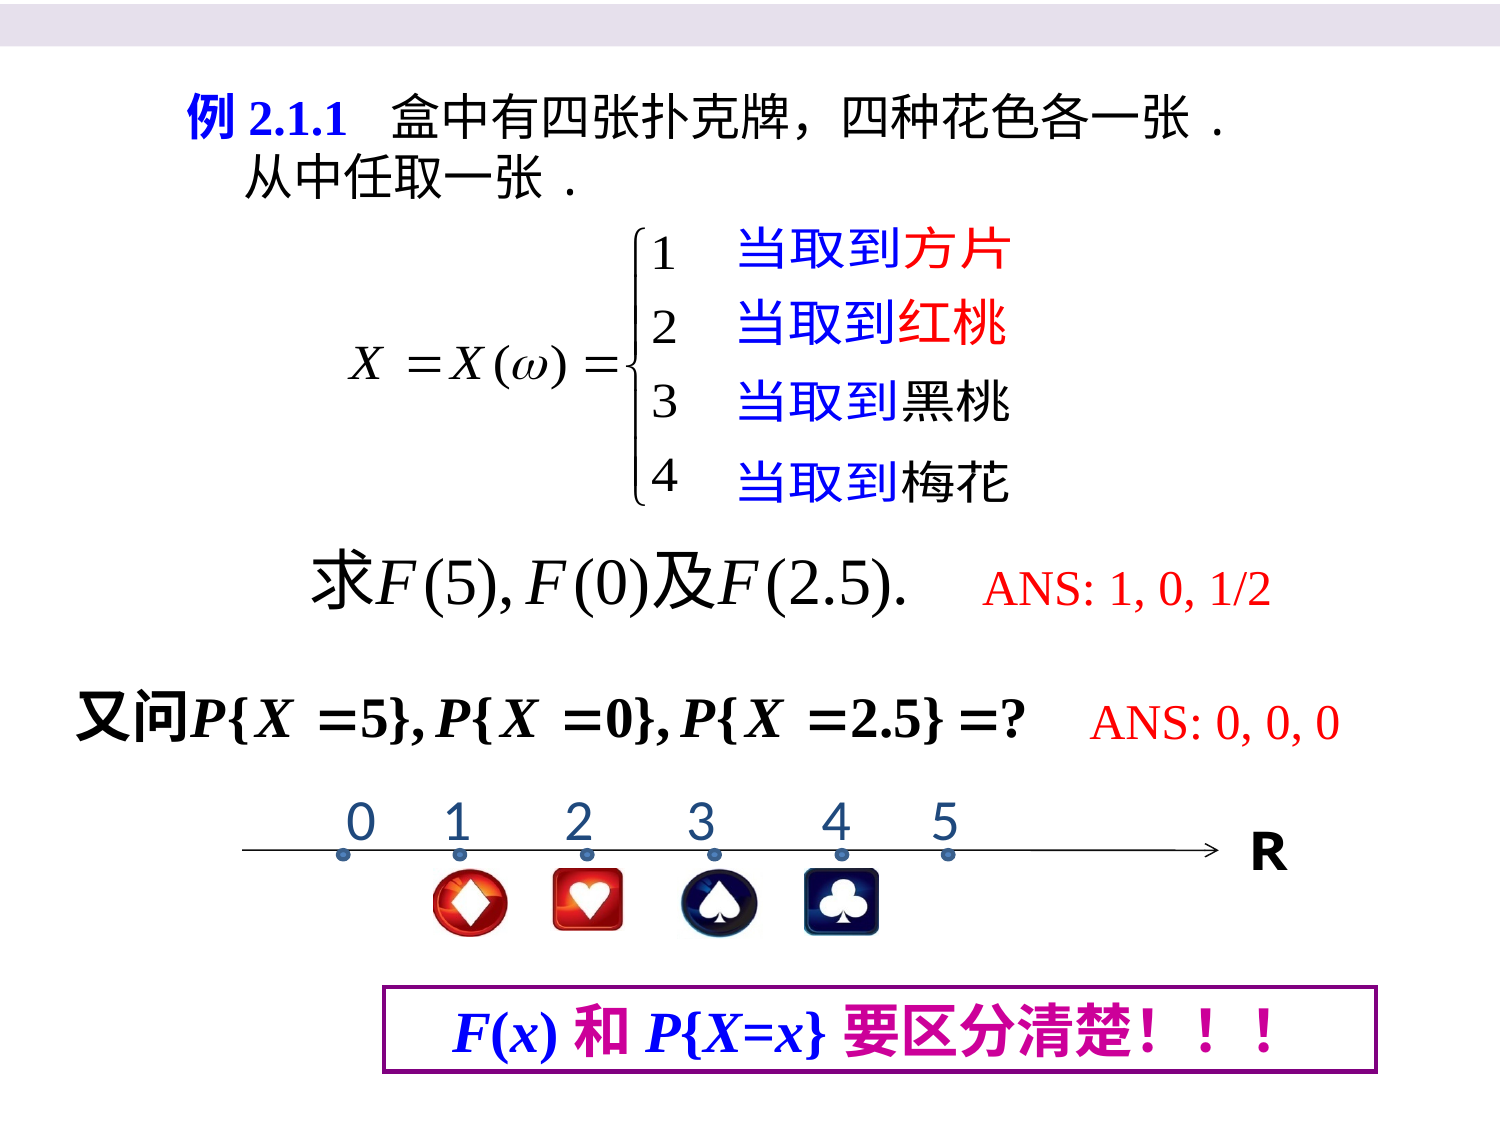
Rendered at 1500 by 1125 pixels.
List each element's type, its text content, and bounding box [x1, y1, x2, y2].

text_box ANS: 1, 0, 1/2 [967, 548, 1288, 624]
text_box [301, 538, 920, 633]
text_box 例2.1.1 盒中有四张扑克牌，四种花色各一张. 从中任取一张. [171, 77, 1259, 213]
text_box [241, 774, 1306, 939]
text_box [336, 219, 1023, 516]
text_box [66, 679, 1036, 762]
text_box F(x)和P{X=x}要区分清楚！！！ [383, 987, 1377, 1072]
text_box ANS: 0, 0, 0 [1074, 682, 1356, 757]
